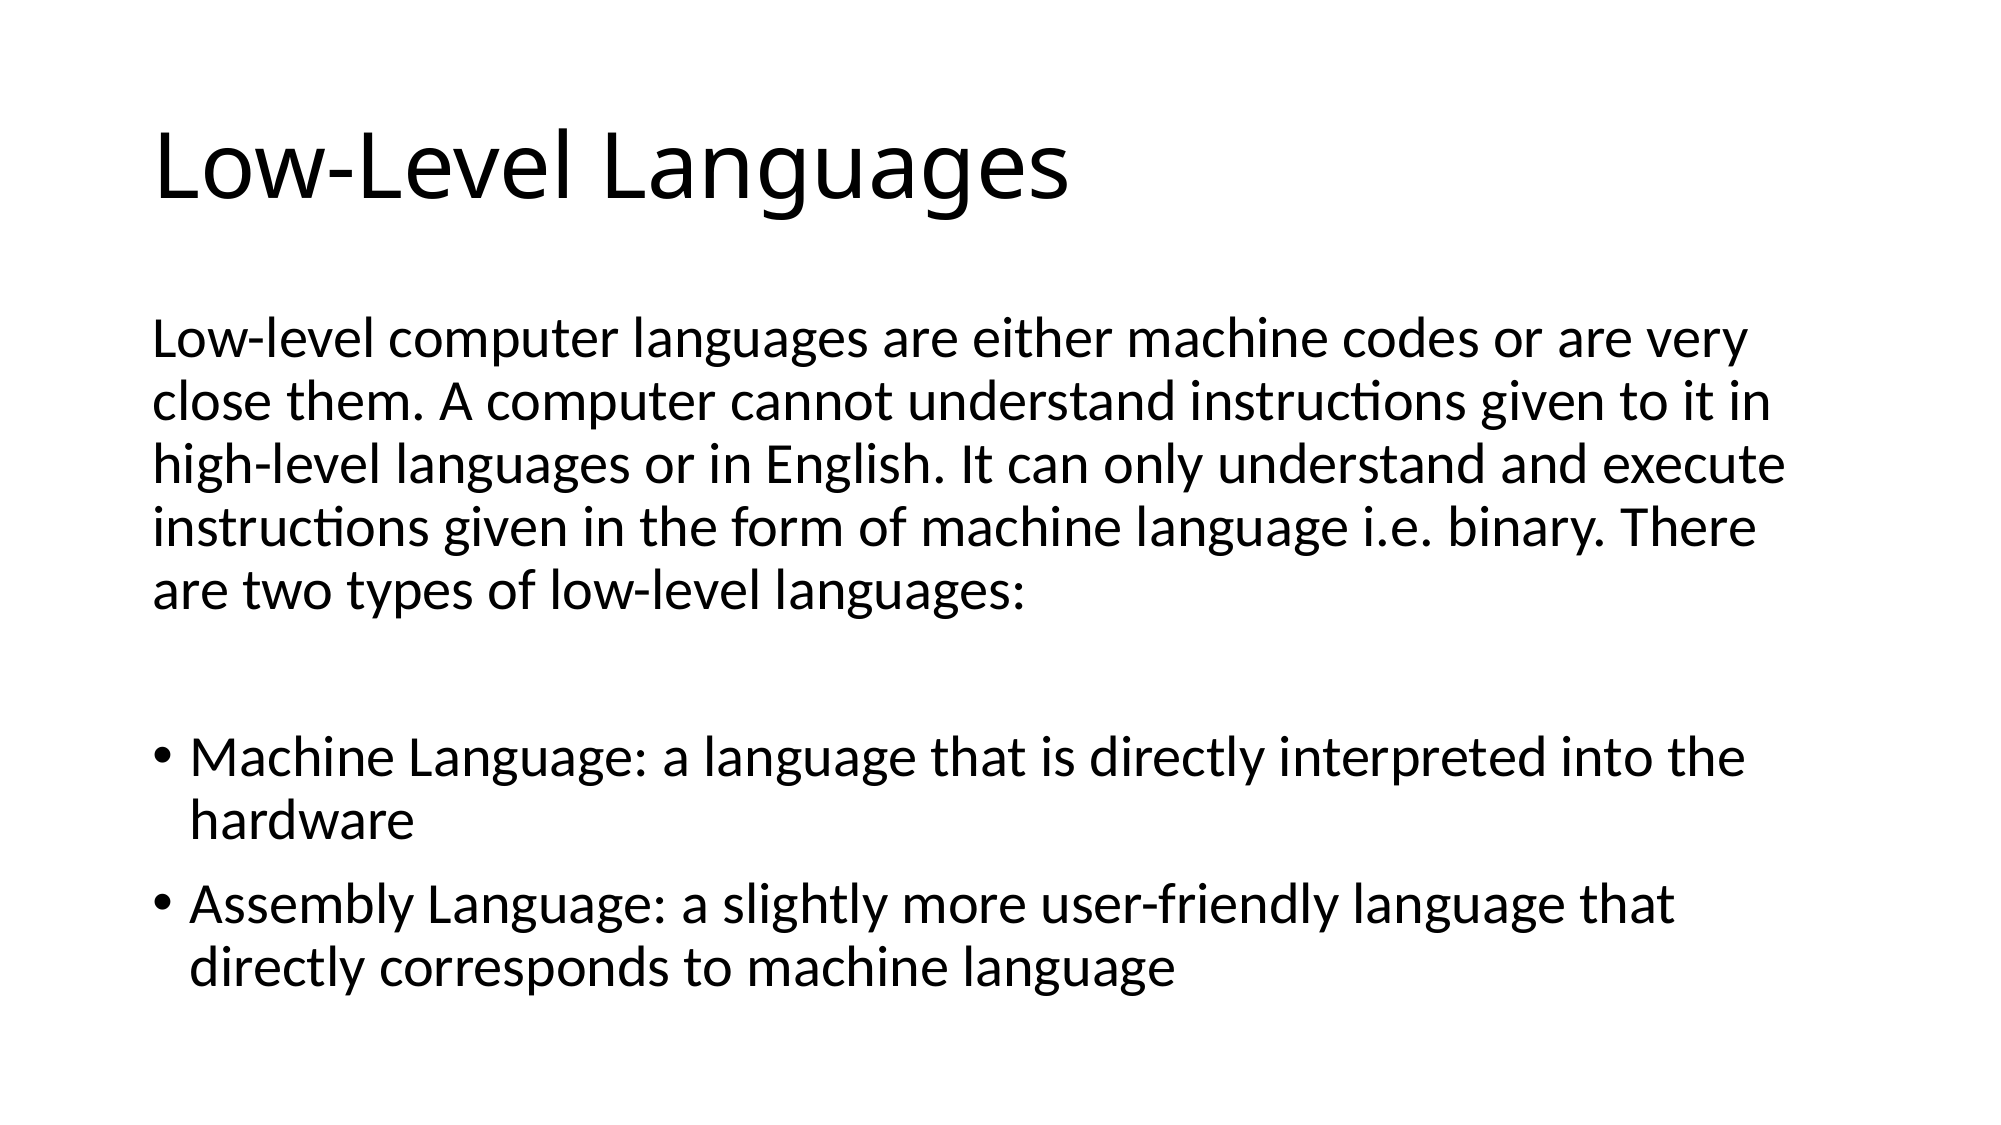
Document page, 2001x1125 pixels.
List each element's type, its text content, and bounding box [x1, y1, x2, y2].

title Low-Level Languages [137, 59, 1863, 278]
list Low-level computer languages are either machine codes or are very close them. A computer cannot understand instructions given to it in high-level languages or in English. It can only understand and execute instructions given in the form of machine language i.e. binary. There are two types of low-level languages: Machine Language: a language that is directly interpreted into the hardware Assembly Language: a slightly more user-friendly language that directly corresponds to machine language [137, 299, 1863, 1014]
